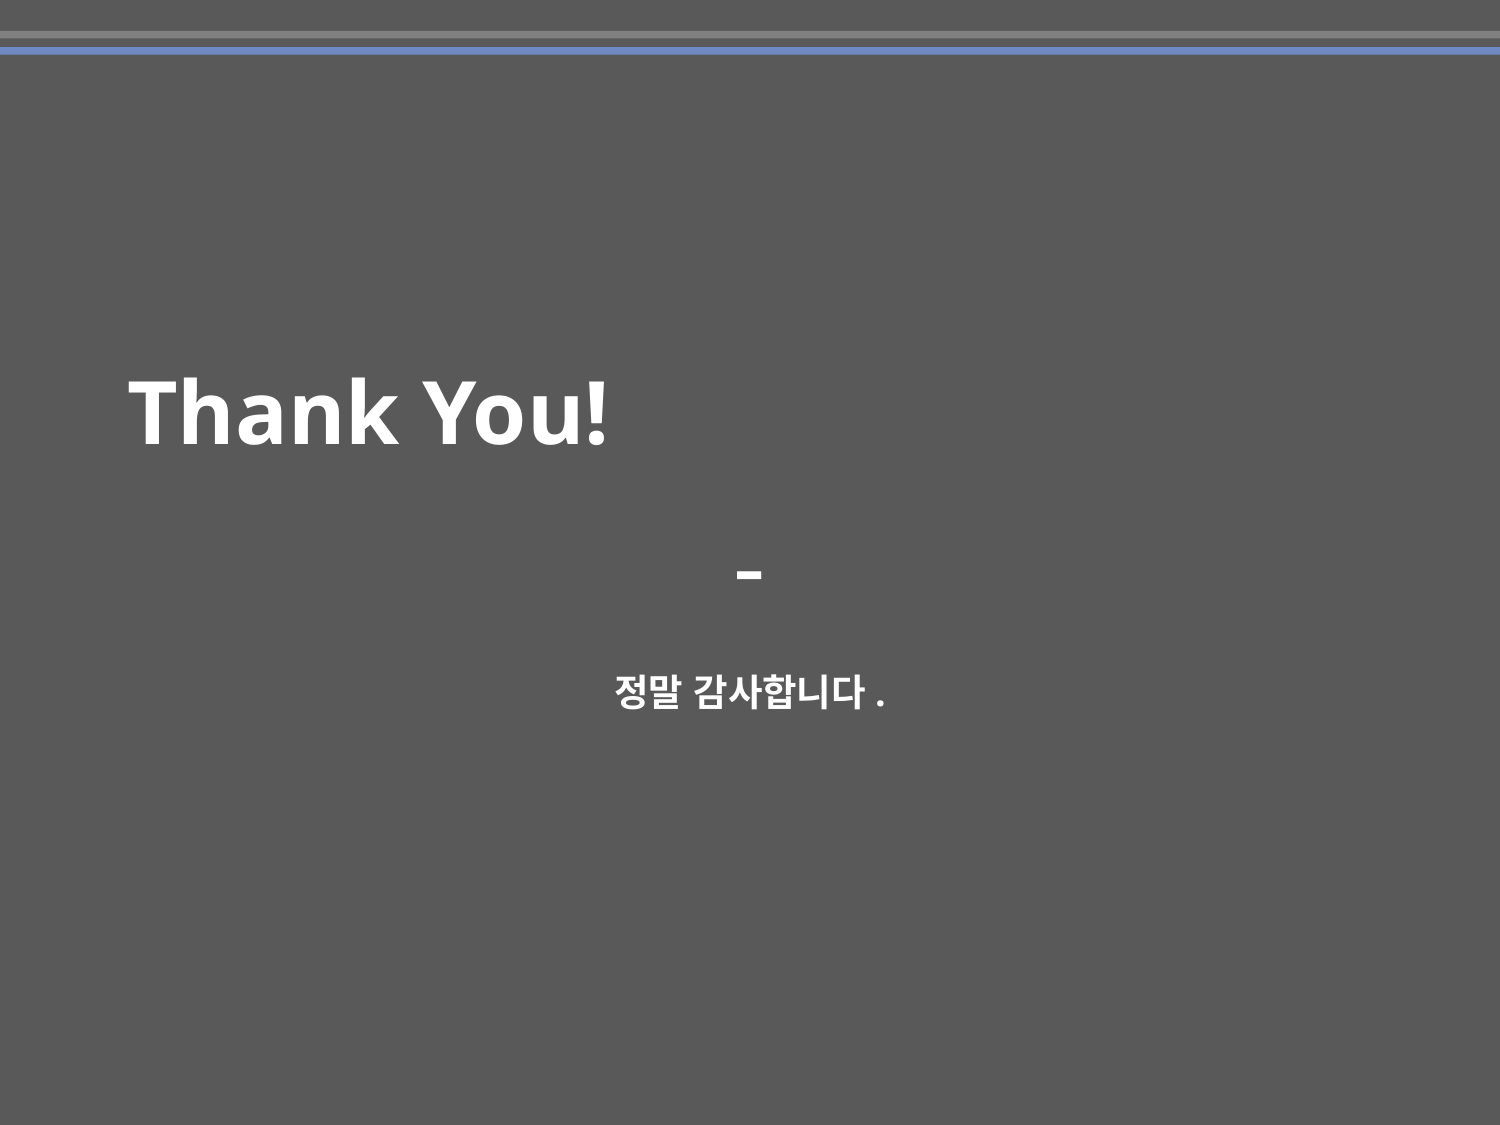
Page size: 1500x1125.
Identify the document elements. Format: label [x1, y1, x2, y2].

text_box [0, 0, 1500, 1125]
